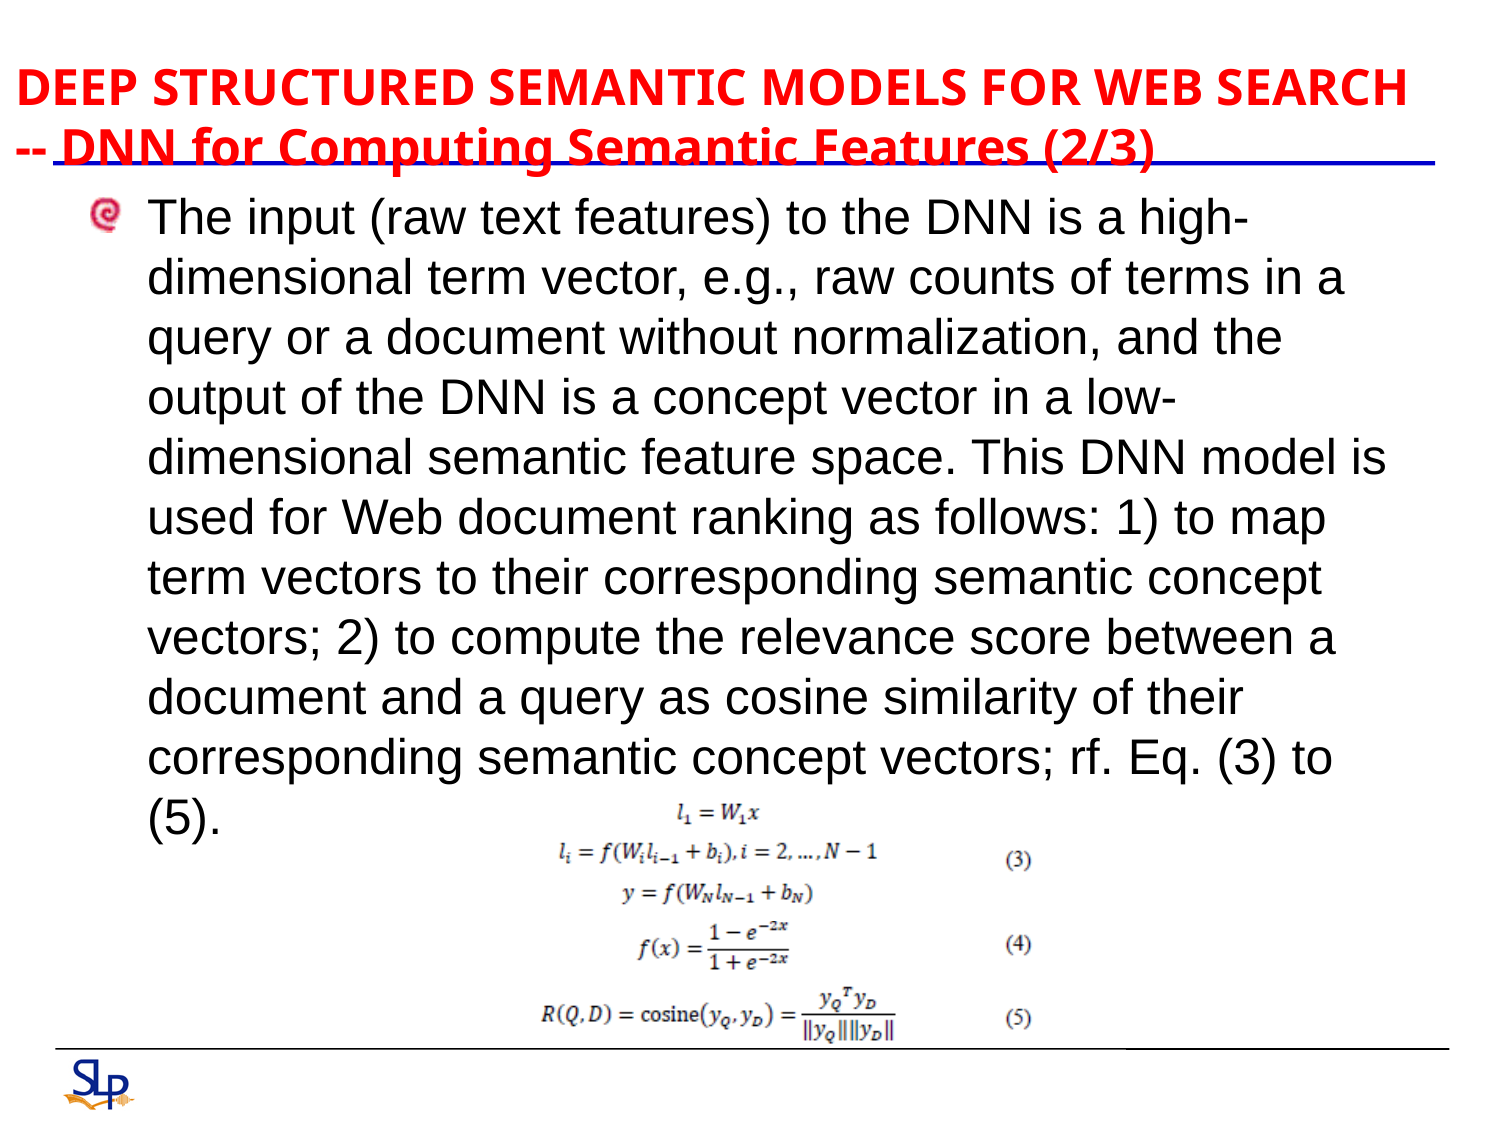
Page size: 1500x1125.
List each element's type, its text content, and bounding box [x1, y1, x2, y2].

title DEEP STRUCTURED SEMANTIC MODELS FOR WEB SEARCH -- DNN for Computing Semantic Features (2/3) [0, 78, 1500, 154]
picture [460, 793, 1040, 917]
picture [90, 197, 124, 233]
picture [460, 984, 1040, 1047]
list The input (raw text features) to the DNN is a high-dimensional term vector, e.g., raw counts of terms in a query or a document without normalization, and the output of the DNN is a concept vector in a low-dimensional semantic feature space. This DNN model is used for Web document ranking as follows: 1) to map term vectors to their corresponding semantic concept vectors; 2) to compute the relevance score between a document and a query as cosine similarity of their corresponding semantic concept vectors; rf. Eq. (3) to (5). [75, 177, 1431, 1041]
picture [460, 920, 1040, 977]
picture [60, 1058, 137, 1111]
